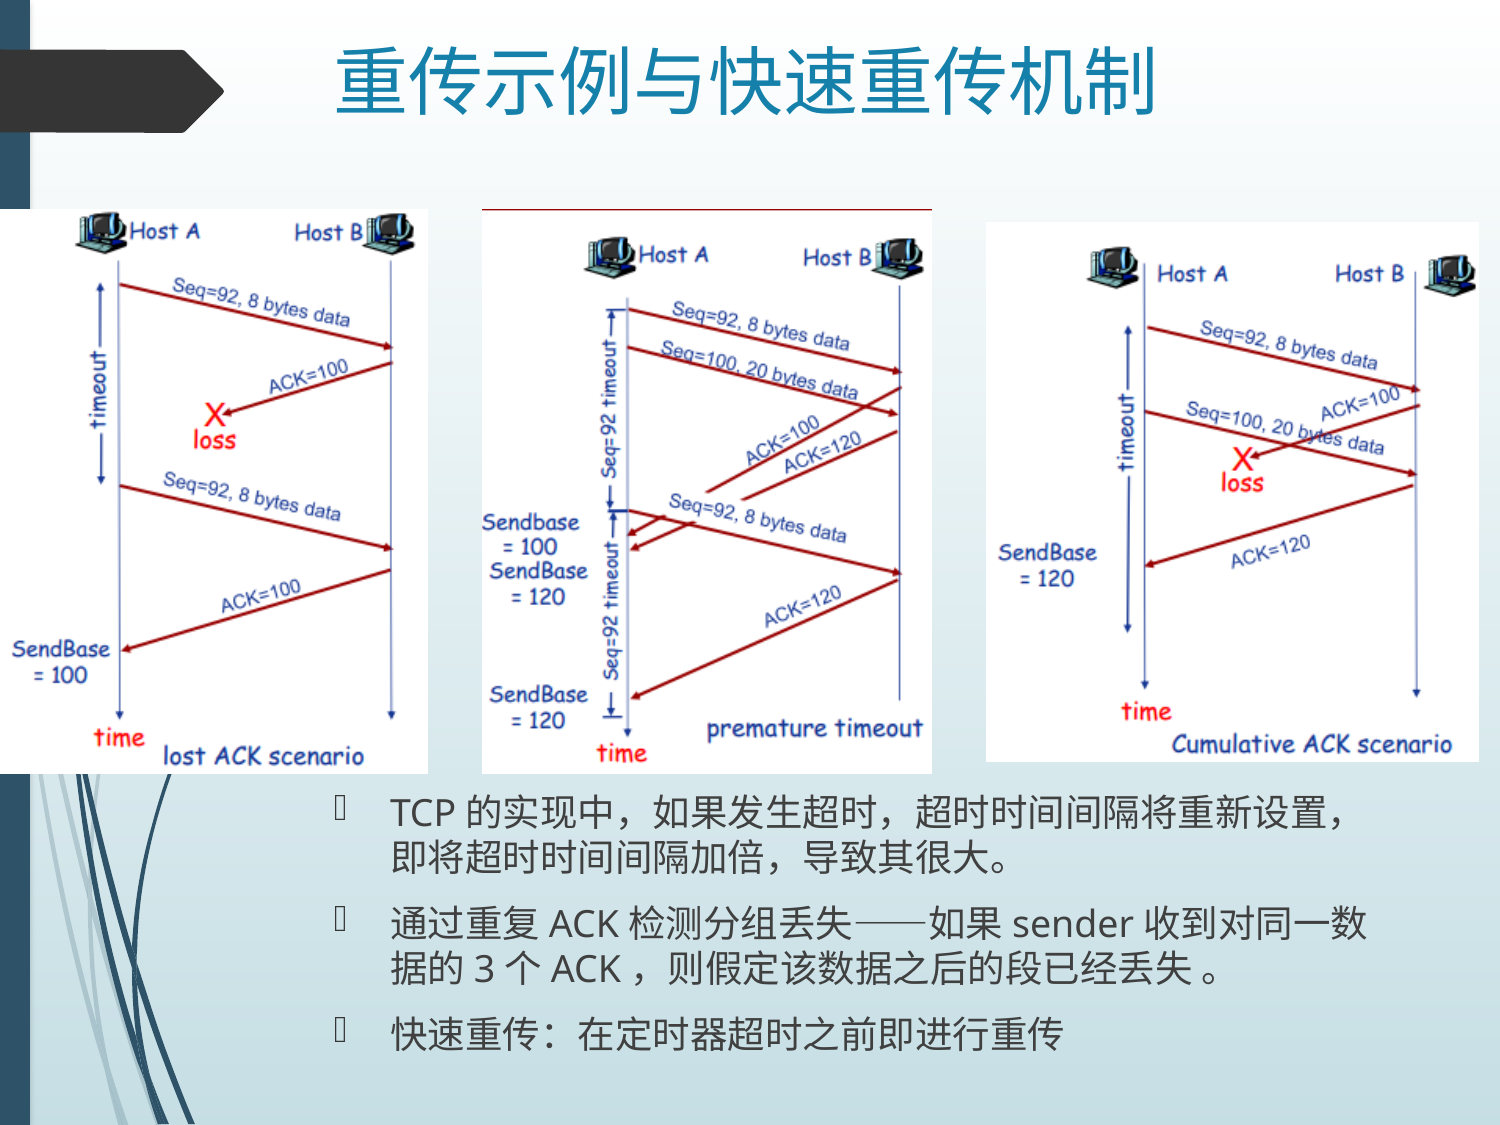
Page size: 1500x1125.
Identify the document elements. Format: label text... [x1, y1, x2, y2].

picture [482, 209, 932, 774]
picture [986, 221, 1479, 762]
title 重传示例与快速重传机制 [318, 27, 1400, 156]
picture [0, 209, 428, 774]
list TCP的实现中，如果发生超时，超时时间间隔将重新设置，即将超时时间间隔加倍，导致其很大。 通过重复ACK检测分组丢失——如果sender收到对同一数据的3个ACK，则假定该数据之后的段已经丢失 。 快速重传：在定时器超时之前即进行重传 [318, 189, 1400, 1087]
